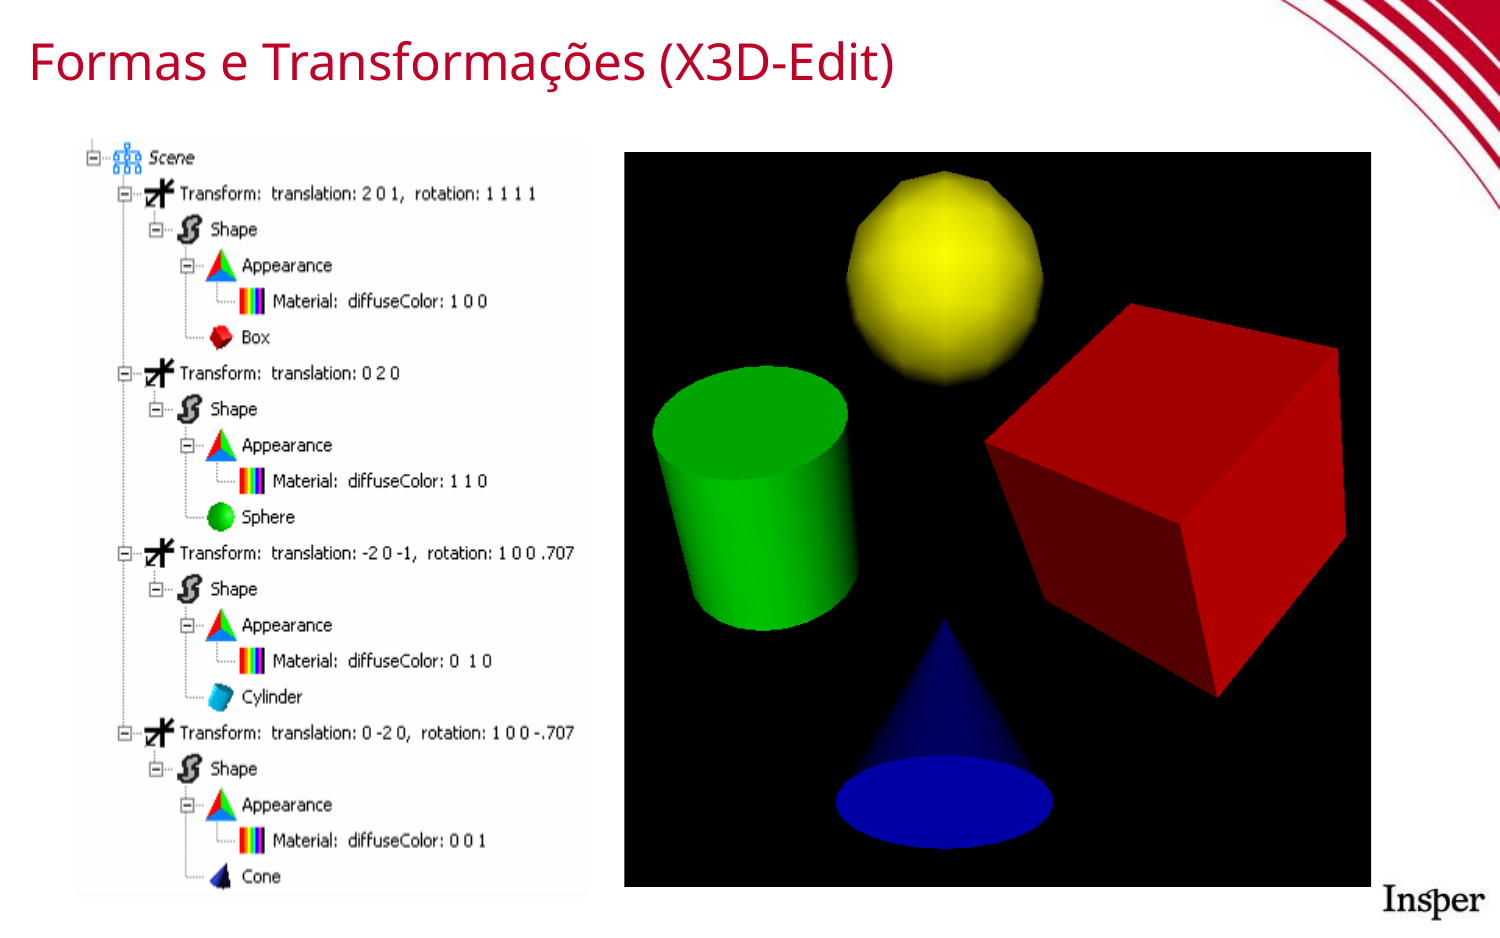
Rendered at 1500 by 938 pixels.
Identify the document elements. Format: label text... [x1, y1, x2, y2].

title Formas e Transformações (X3D-Edit) [13, 18, 1397, 104]
picture [249, 0, 1500, 938]
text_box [76, 138, 1372, 897]
